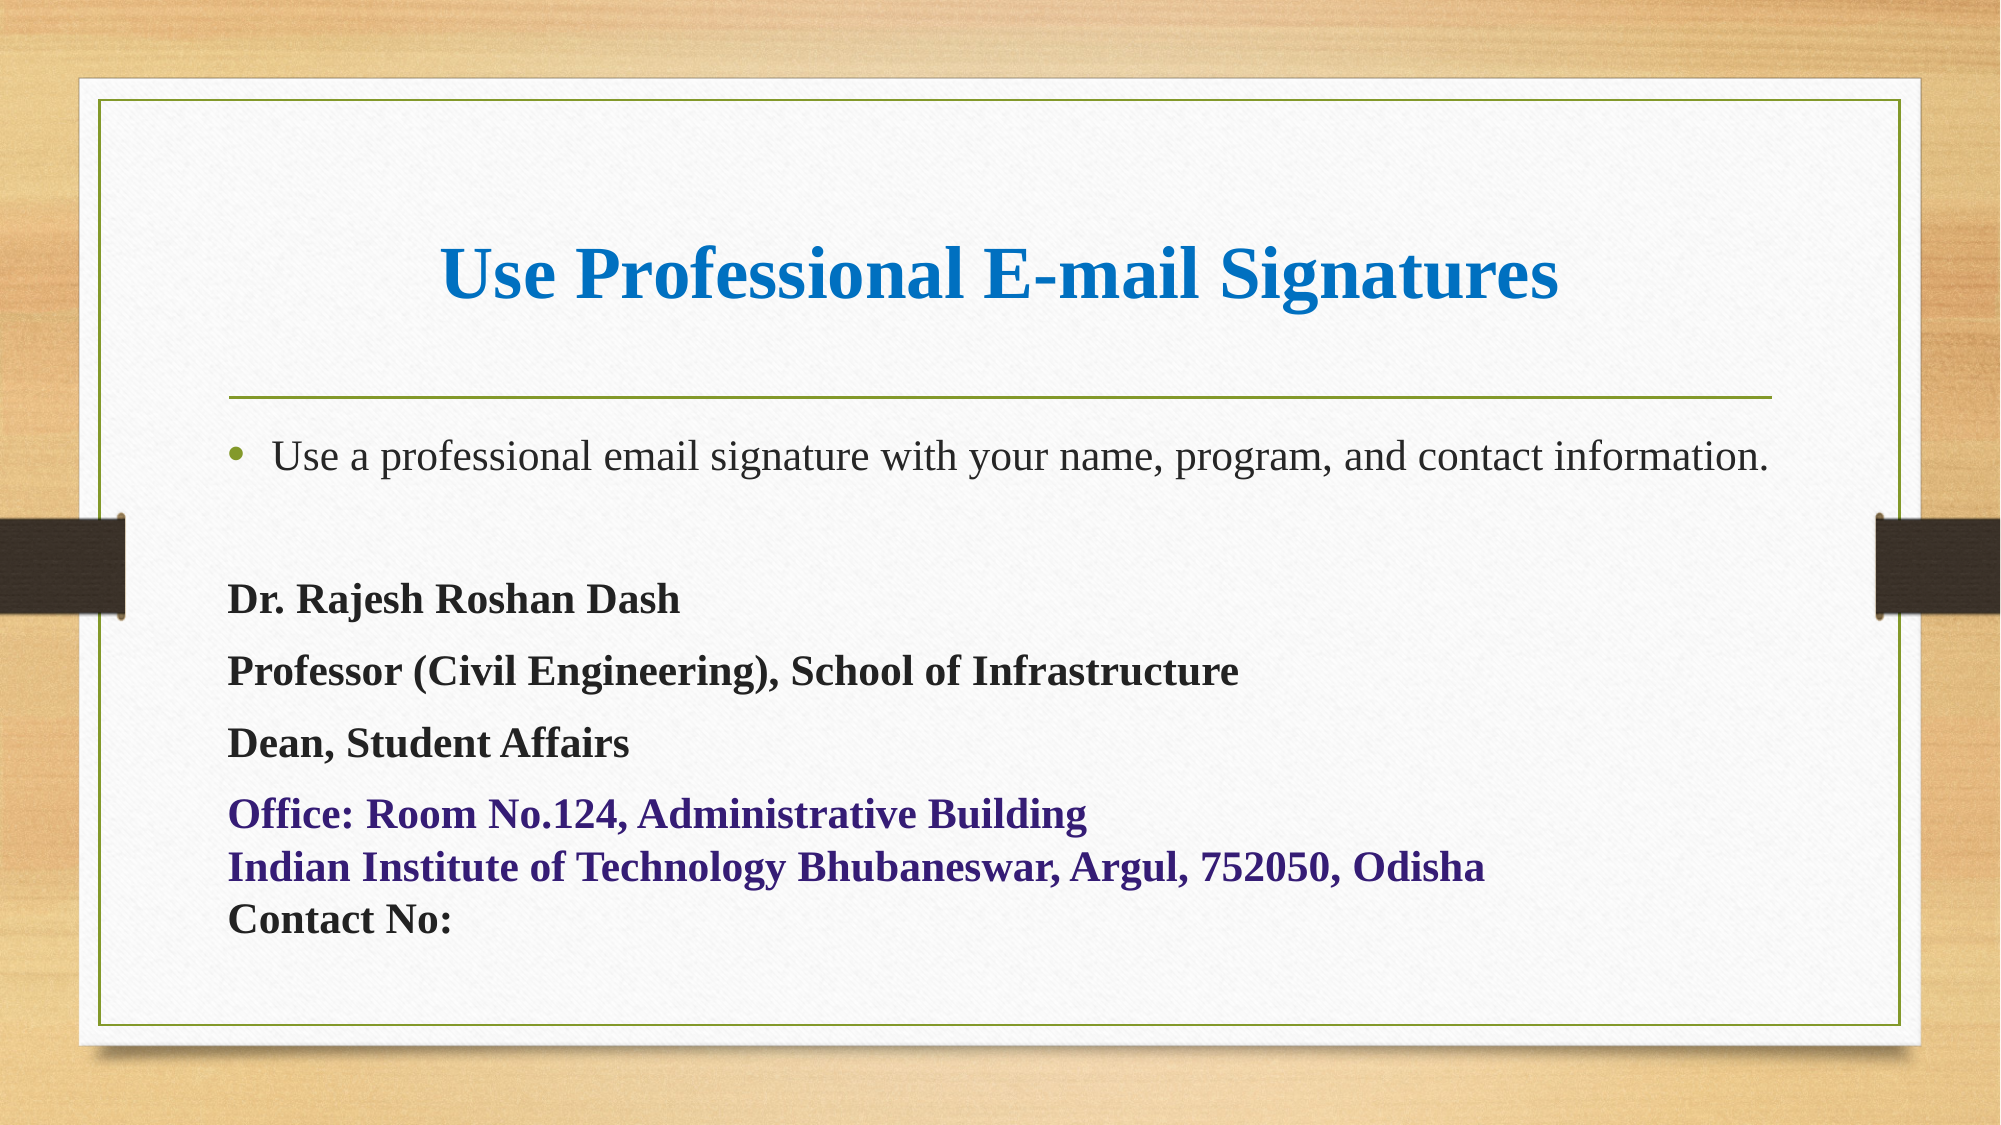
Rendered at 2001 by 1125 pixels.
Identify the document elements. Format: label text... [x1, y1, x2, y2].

title Use Professional E-mail Signatures [212, 161, 1788, 375]
list Use a professional email signature with your name, program, and contact information. Dr. Rajesh Roshan Dash Professor (Civil Engineering), School of Infrastructure Dean, Student Affairs Office: Room No.124, Administrative Building Indian Institute of Technology Bhubaneswar, Argul, 752050, Odisha Contact No: [212, 419, 1788, 964]
picture [0, 0, 2001, 1125]
